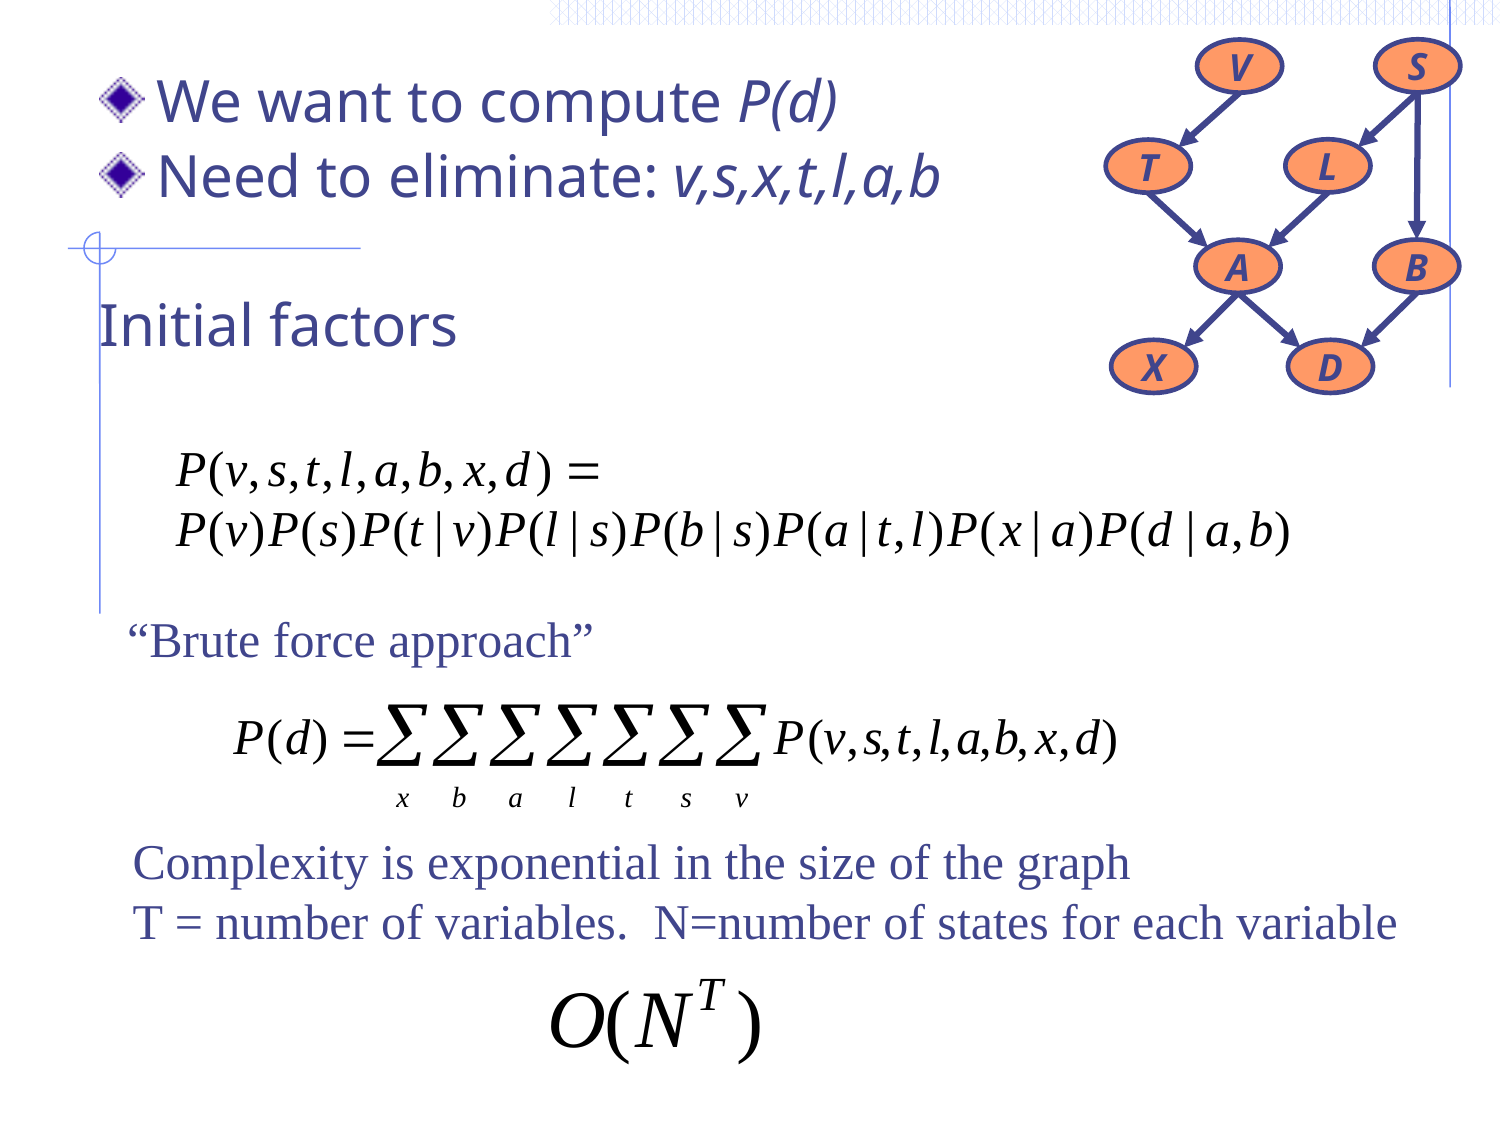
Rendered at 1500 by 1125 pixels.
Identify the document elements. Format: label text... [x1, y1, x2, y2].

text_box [224, 699, 1125, 813]
text_box Complexity is exponential in the size of the graph T = number of variables. N=number of states for each variable [117, 822, 1450, 957]
picture [99, 77, 145, 123]
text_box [537, 965, 769, 1068]
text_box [1105, 39, 1461, 394]
picture [99, 152, 145, 198]
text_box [166, 441, 1300, 568]
text_box “Brute force approach” [112, 599, 609, 675]
list We want to compute P(d) Need to eliminate: v,s,x,t,l,a,b Initial factors [84, 64, 1100, 222]
